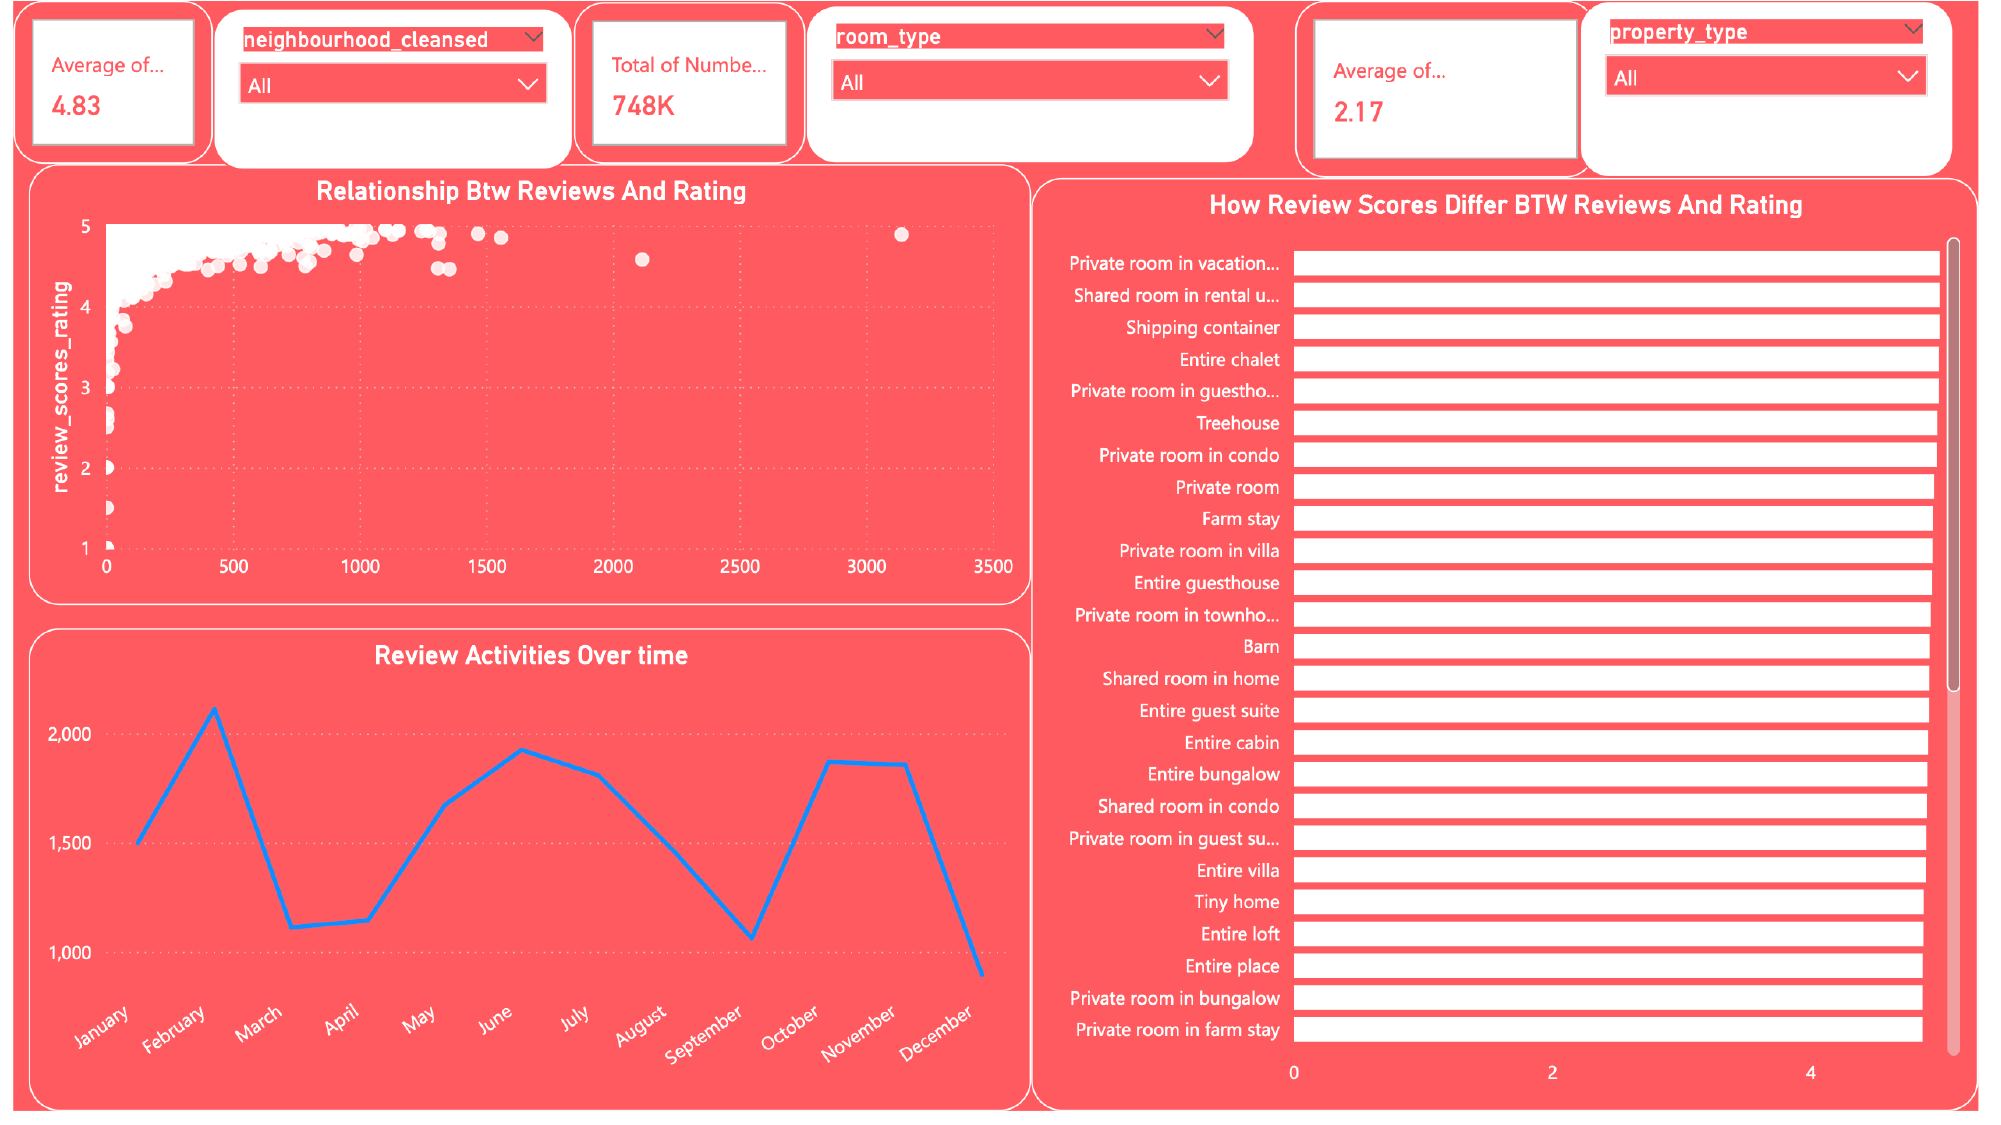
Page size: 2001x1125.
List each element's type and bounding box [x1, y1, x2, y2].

list [5, 0, 2000, 1125]
